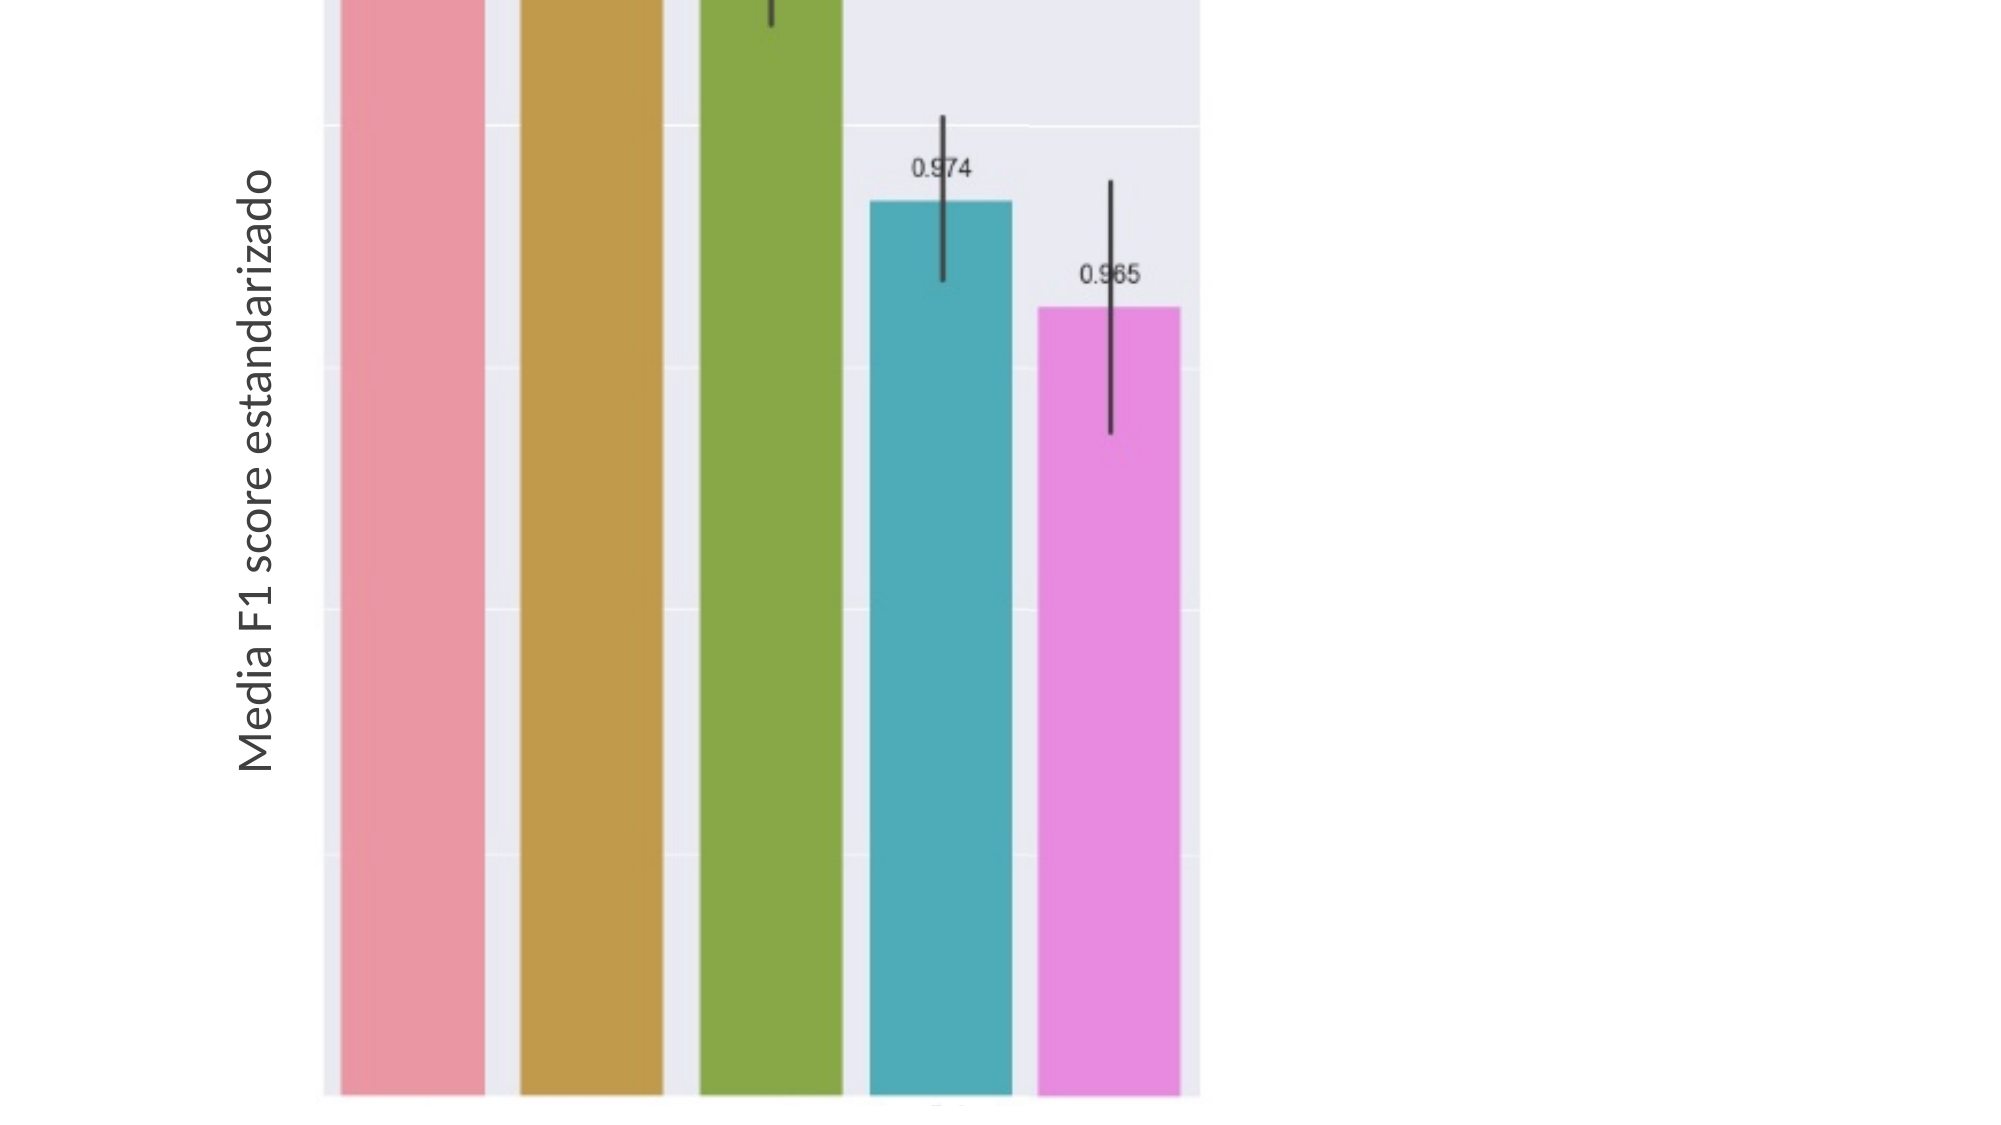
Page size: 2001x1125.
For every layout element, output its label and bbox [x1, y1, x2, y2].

text_box [213, 0, 1216, 1125]
